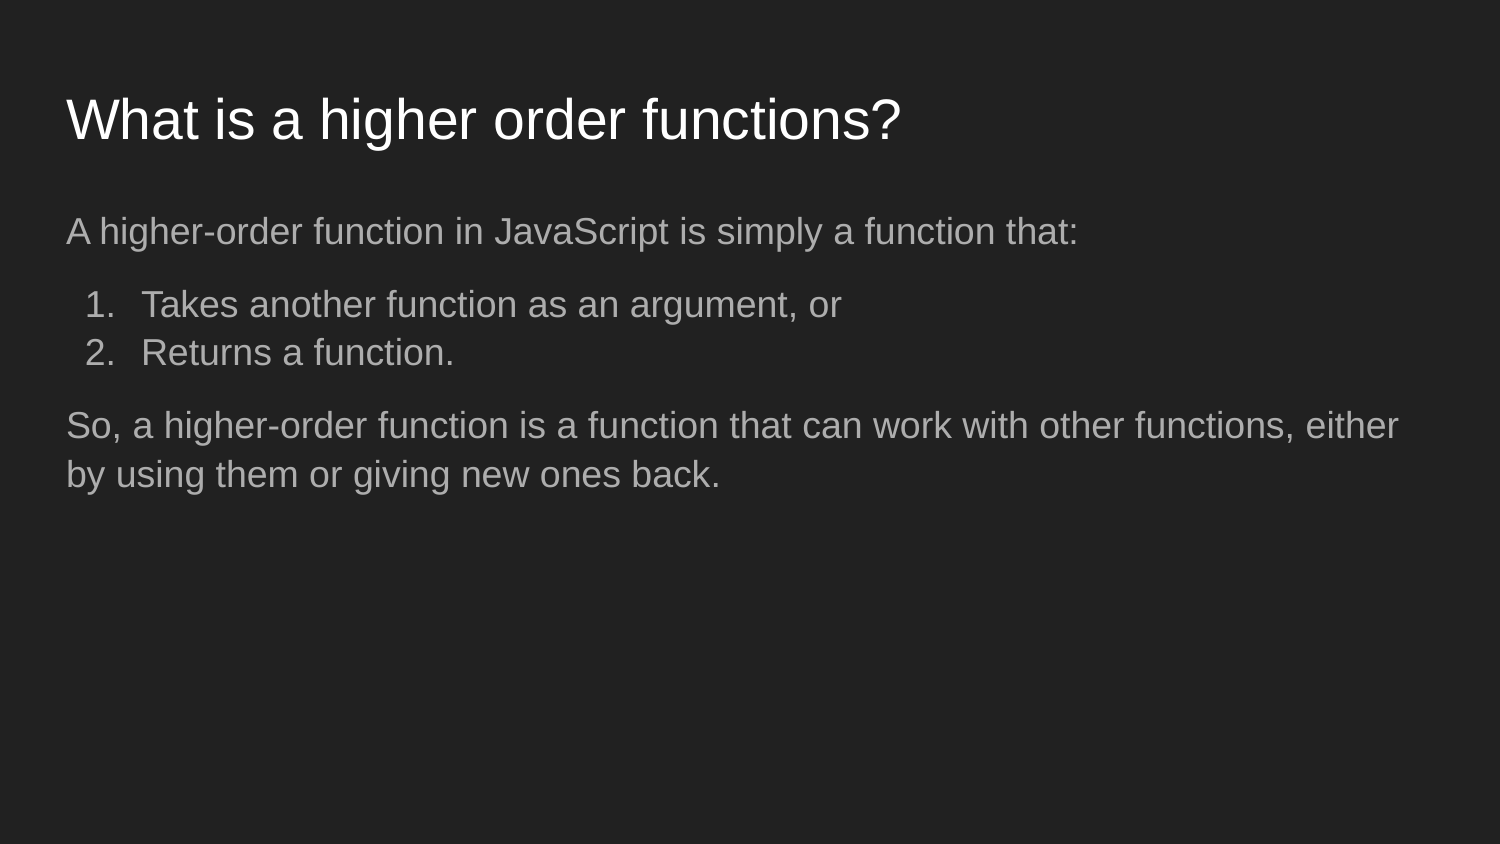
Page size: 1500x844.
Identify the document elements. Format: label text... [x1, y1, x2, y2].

list A higher-order function in JavaScript is simply a function that: Takes another function as an argument, or Returns a function. So, a higher-order function is a function that can work with other functions, either by using them or giving new ones back. [51, 189, 1449, 750]
title What is a higher order functions? [51, 72, 1449, 167]
